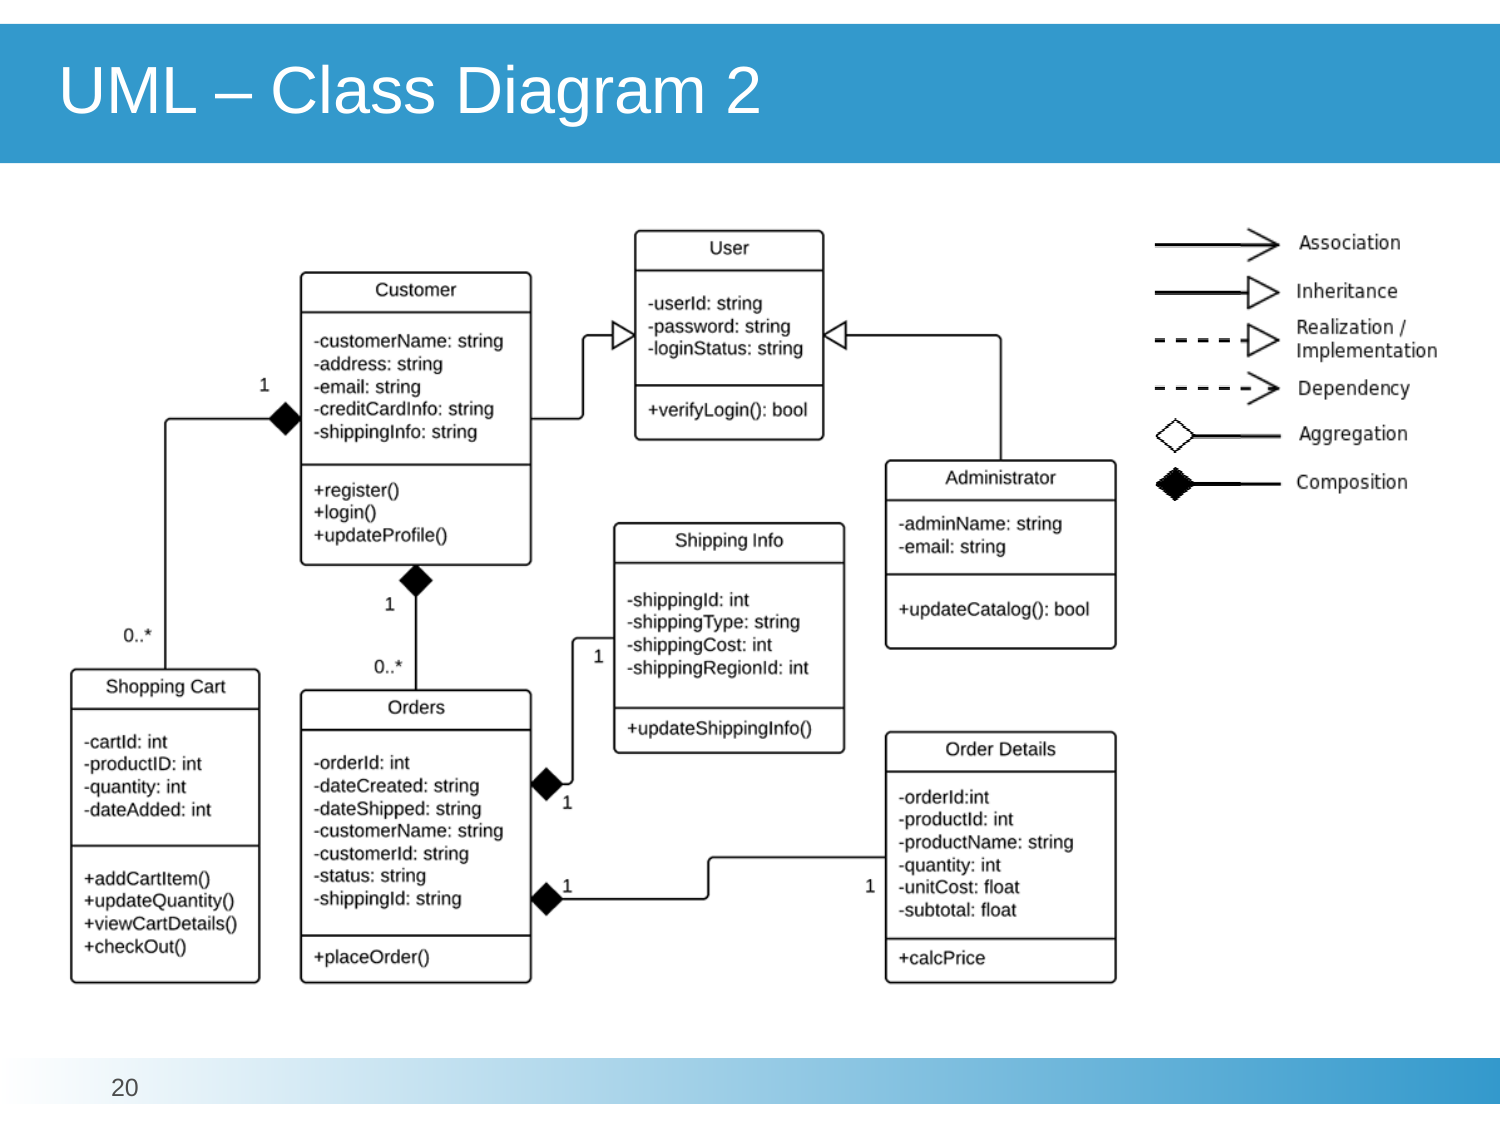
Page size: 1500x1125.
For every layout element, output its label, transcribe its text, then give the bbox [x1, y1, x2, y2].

slide_number 20 [45, 1074, 205, 1122]
picture [60, 184, 1131, 1002]
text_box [1135, 209, 1451, 523]
title UML – Class Diagram 2 [0, 23, 1500, 164]
